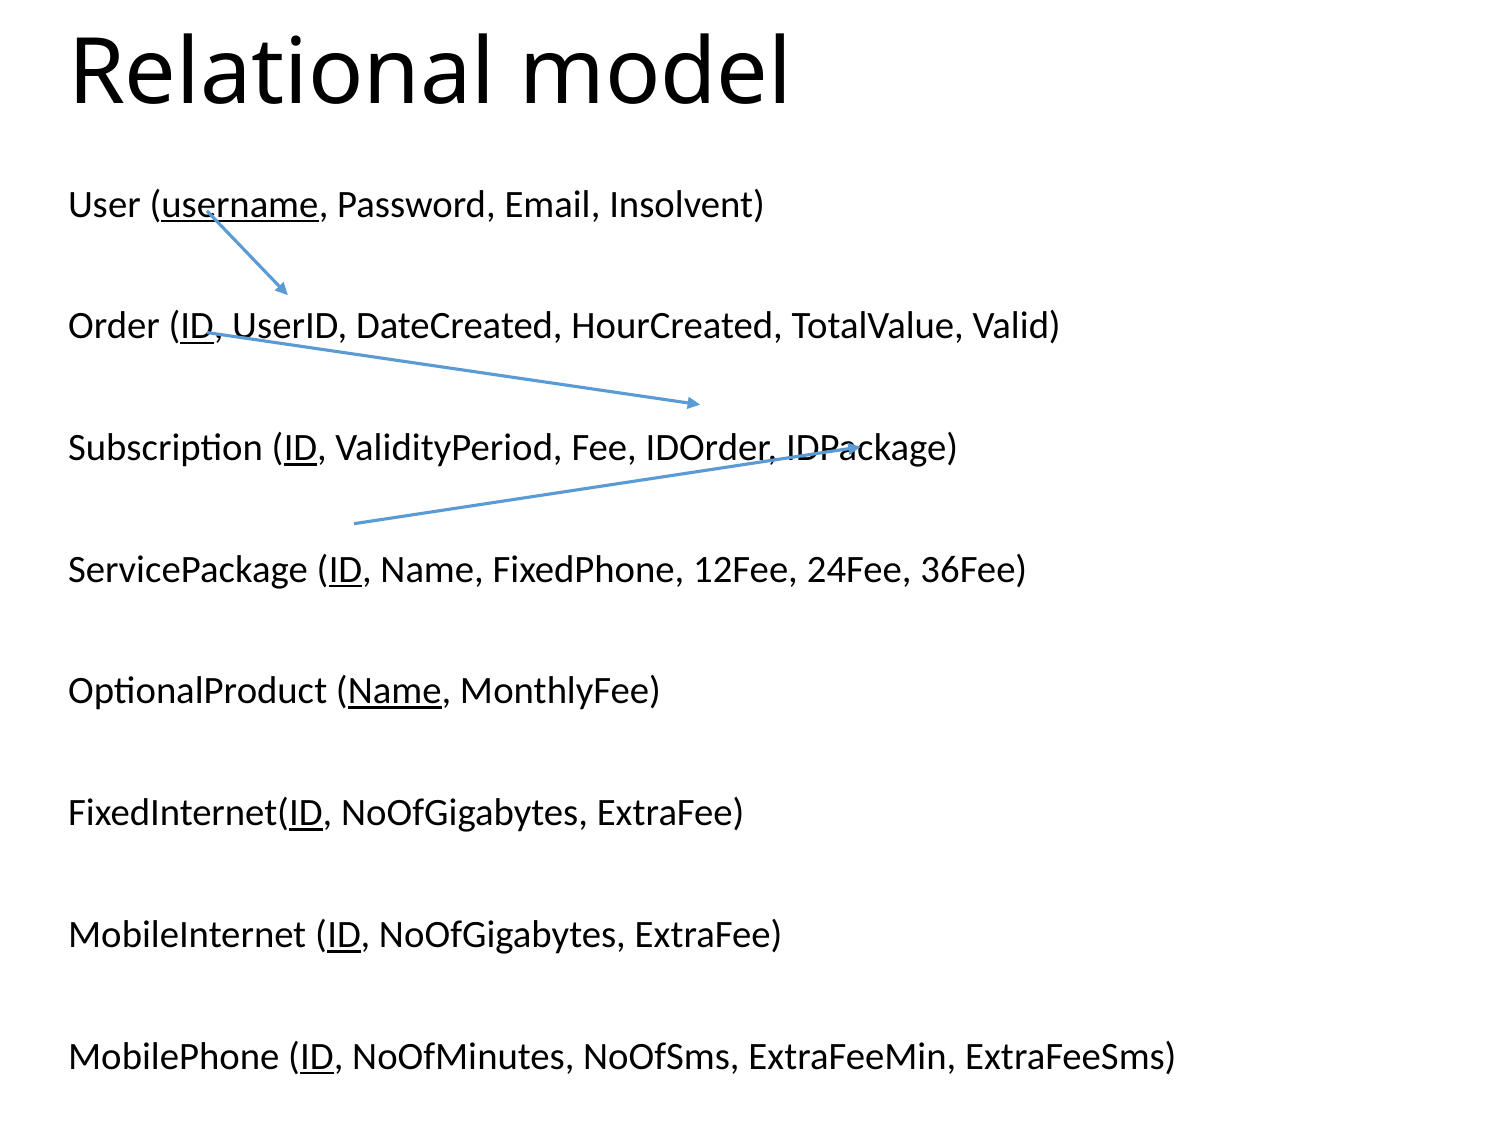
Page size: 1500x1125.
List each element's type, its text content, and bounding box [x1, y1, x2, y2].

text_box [206, 210, 288, 296]
title Relational model [53, 0, 1347, 115]
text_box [353, 446, 861, 524]
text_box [206, 332, 701, 405]
list User (username, Password, Email, Insolvent) Order (ID, UserID, DateCreated, HourCreated, TotalValue, Valid) Subscription (ID, ValidityPeriod, Fee, IDOrder, IDPackage) ServicePackage (ID, Name, FixedPhone, 12Fee, 24Fee, 36Fee) OptionalProduct (Name, MonthlyFee) FixedInternet(ID, NoOfGigabytes, ExtraFee) MobileInternet (ID, NoOfGigabytes, ExtraFee) MobilePhone (ID, NoOfMinutes, NoOfSms, ExtraFeeMin, ExtraFeeSms) [53, 115, 1447, 1087]
